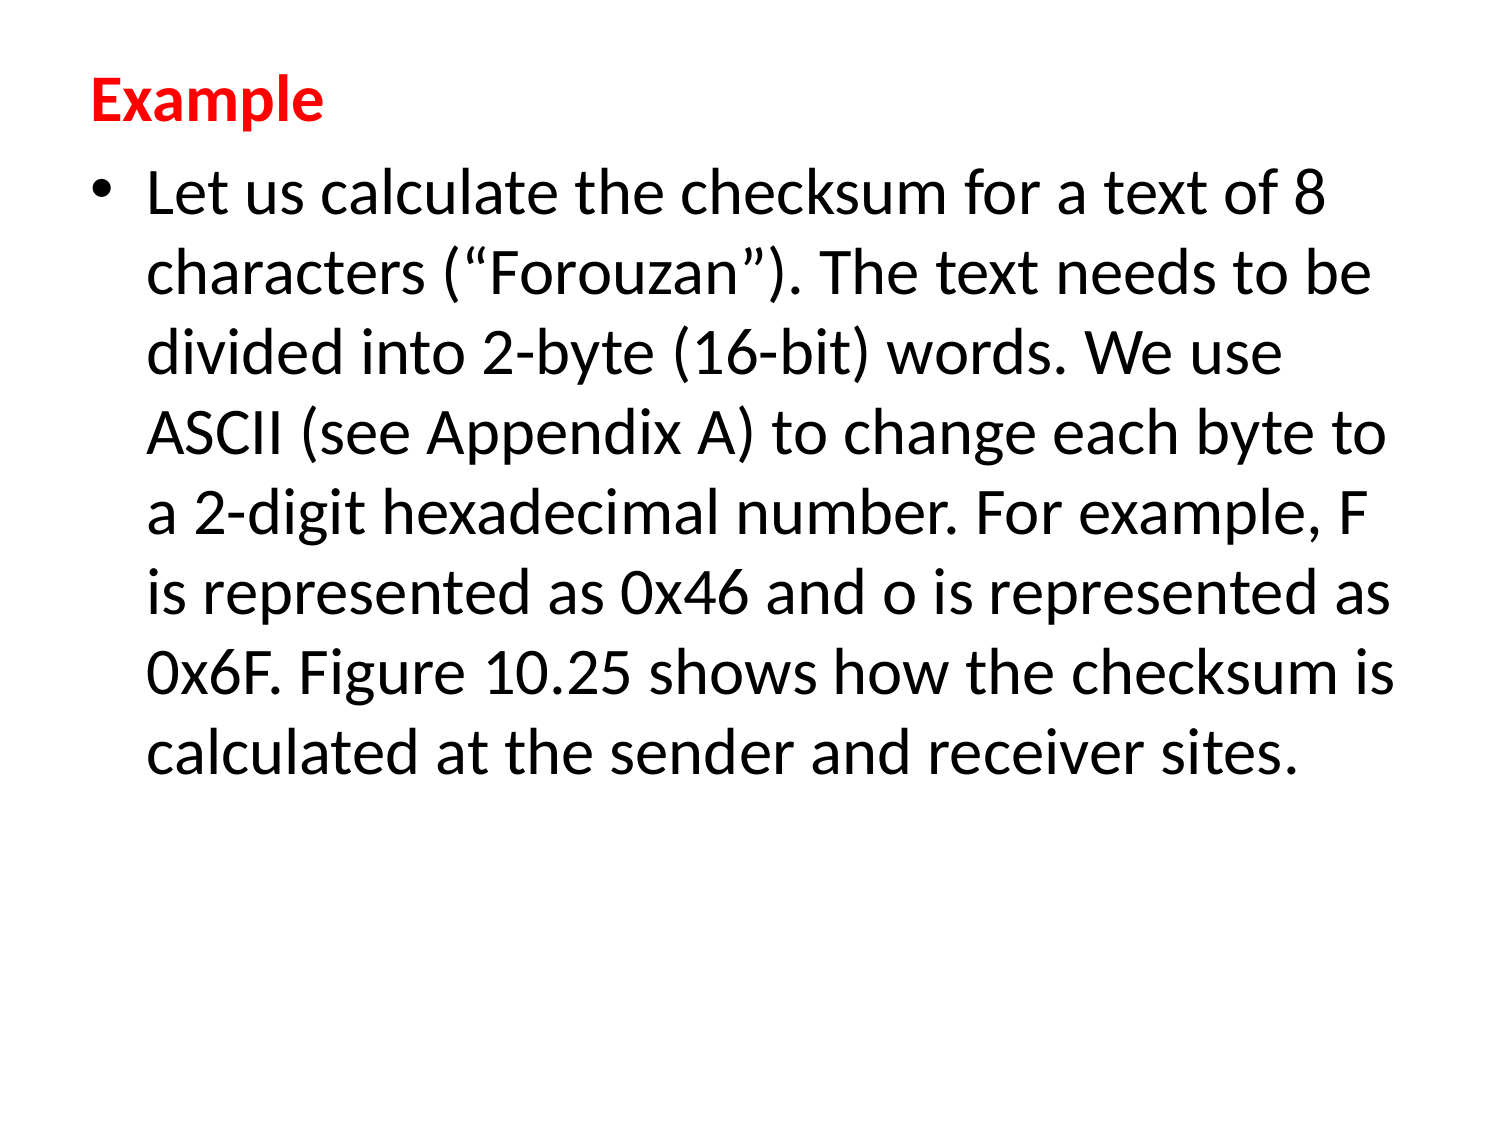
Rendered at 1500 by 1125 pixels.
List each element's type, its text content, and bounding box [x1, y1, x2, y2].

list Example Let us calculate the checksum for a text of 8 characters (“Forouzan”). The text needs to be divided into 2-byte (16-bit) words. We use ASCII (see Appendix A) to change each byte to a 2-digit hexadecimal number. For example, F is represented as 0x46 and o is represented as 0x6F. Figure 10.25 shows how the checksum is calculated at the sender and receiver sites. [75, 46, 1425, 1005]
